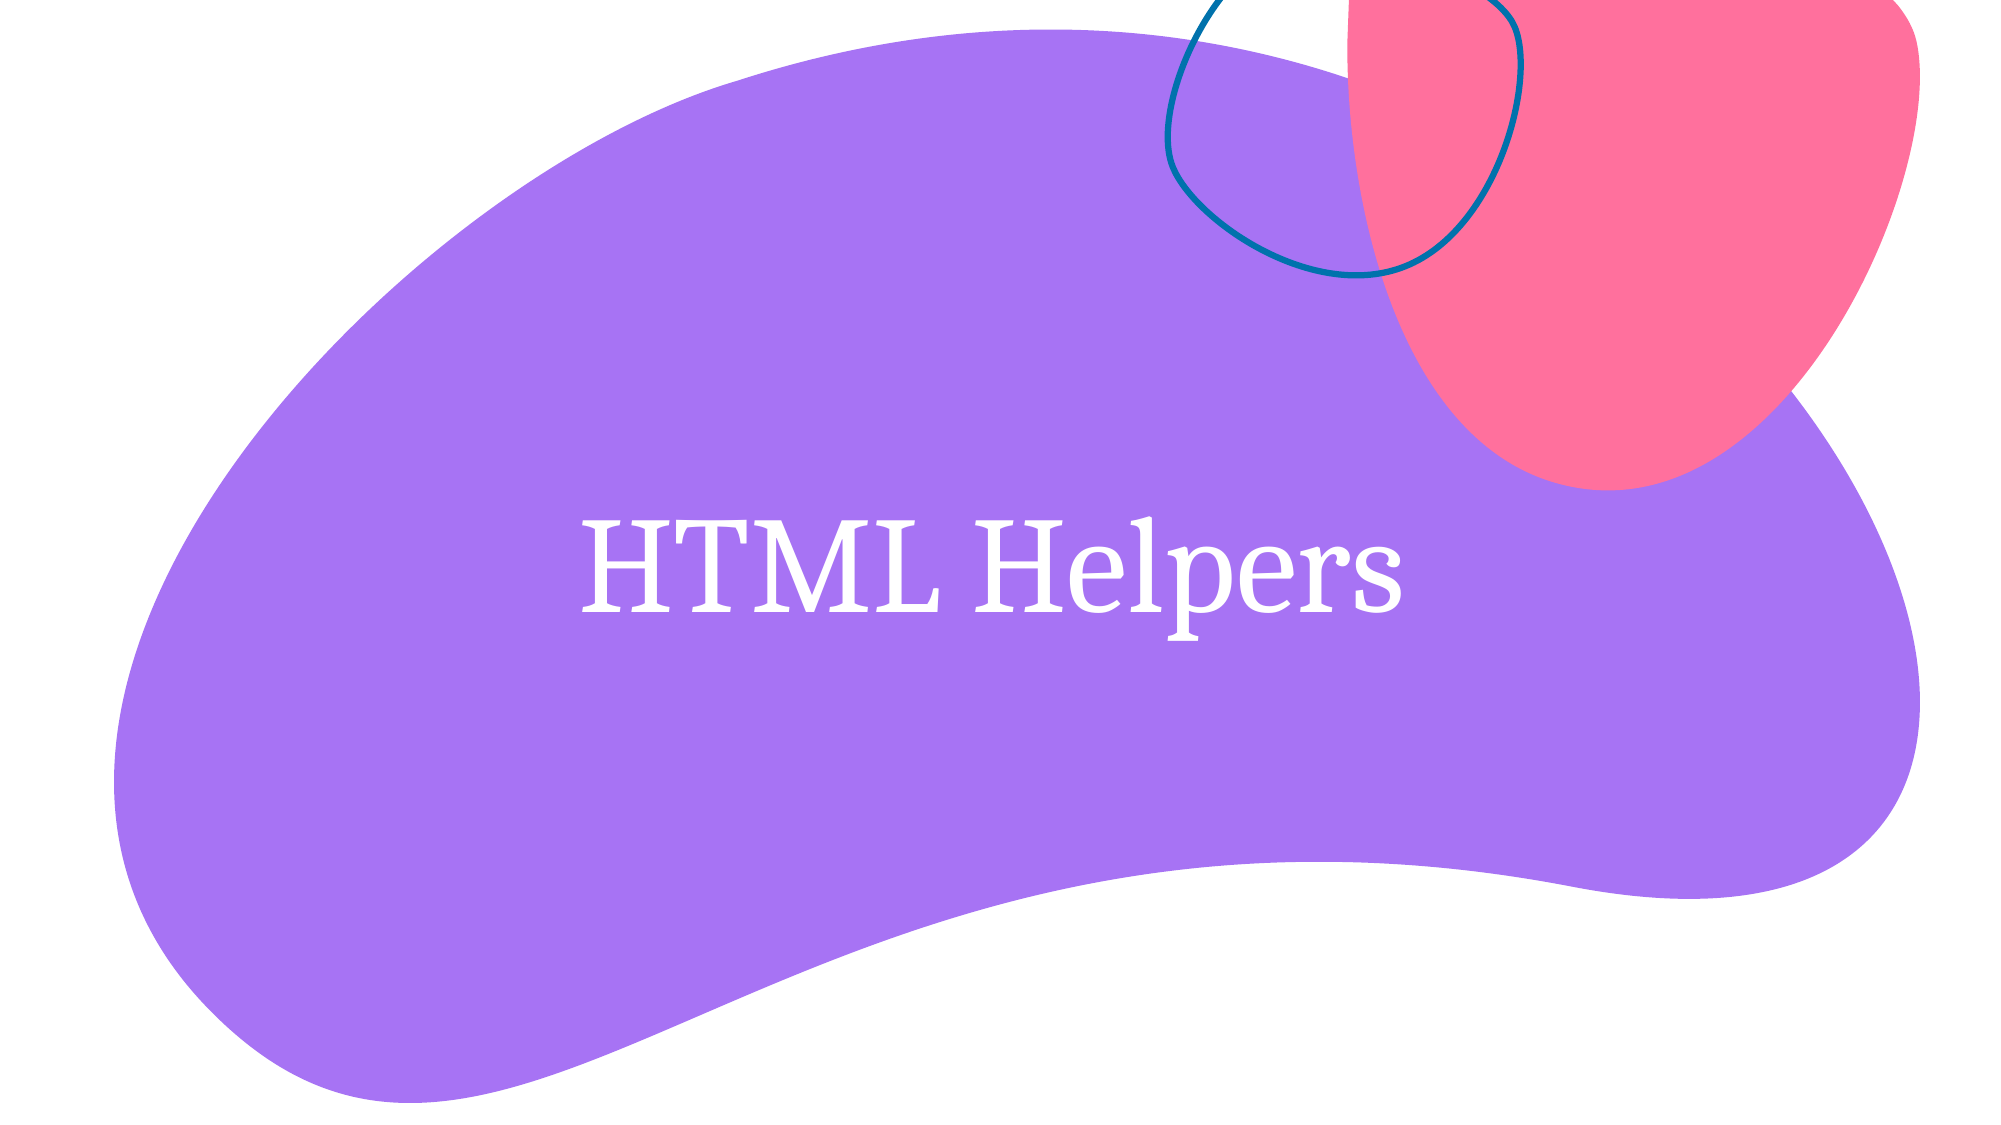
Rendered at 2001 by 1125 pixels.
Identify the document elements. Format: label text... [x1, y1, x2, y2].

title HTML Helpers [301, 467, 1744, 689]
